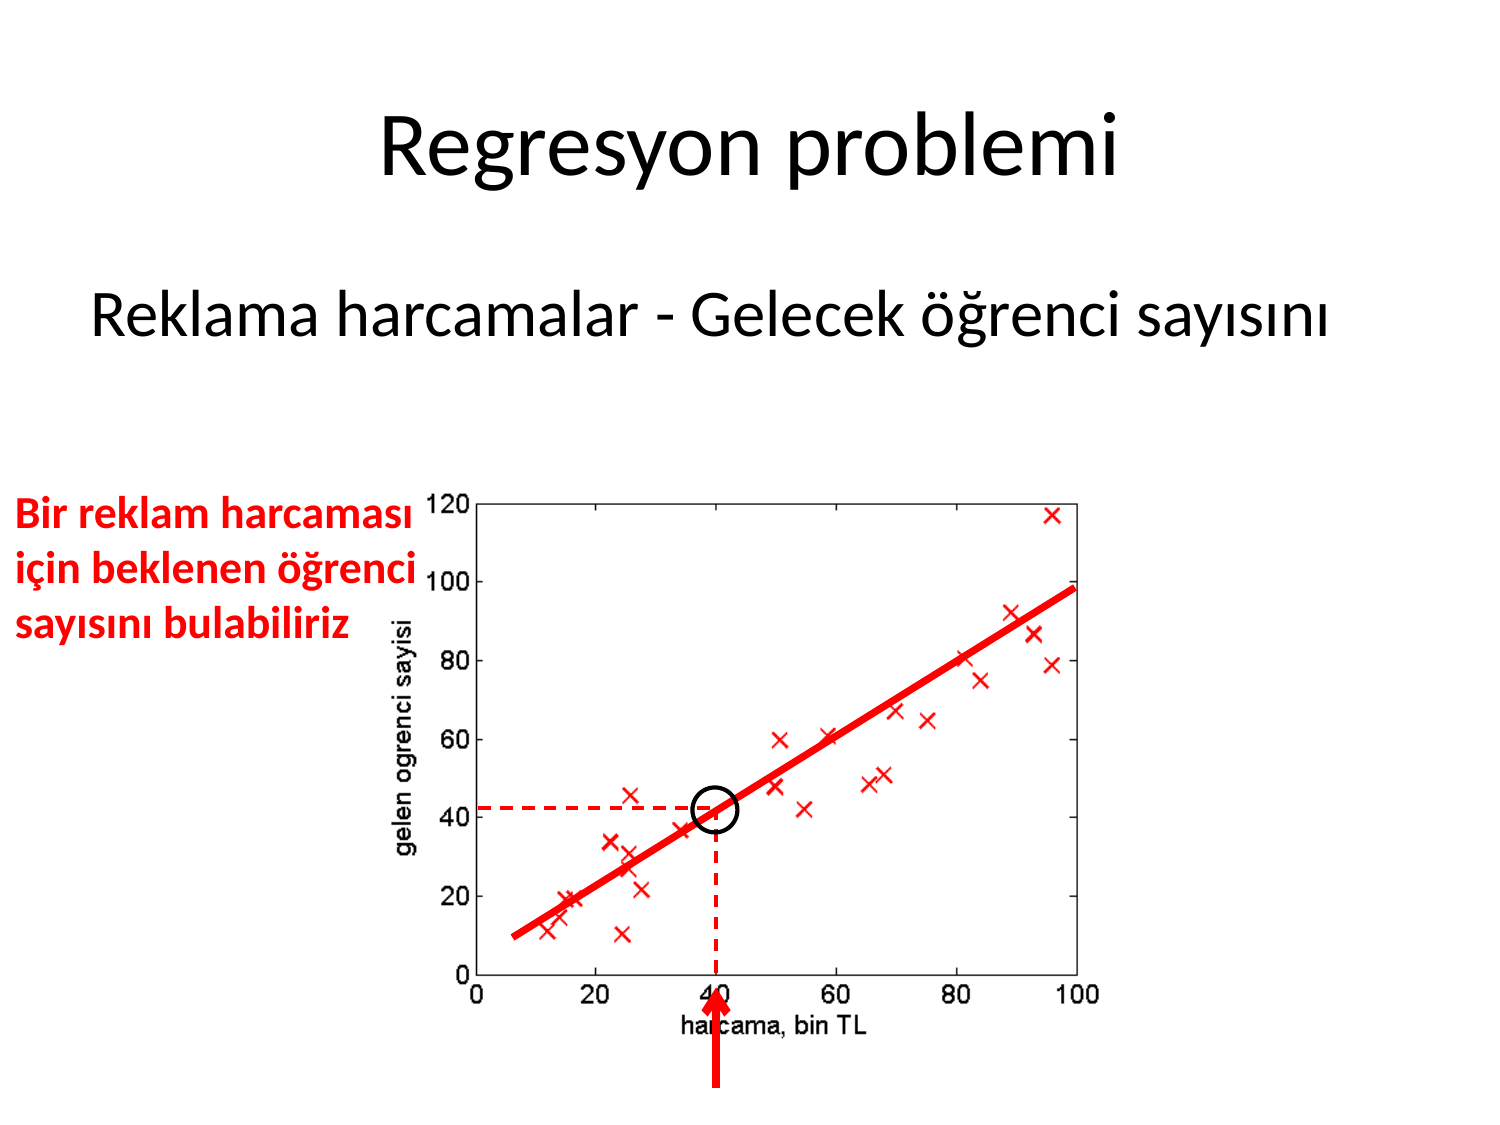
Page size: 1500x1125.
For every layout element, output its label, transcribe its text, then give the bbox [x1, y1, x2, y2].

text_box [512, 587, 1076, 938]
title Regresyon problemi [75, 45, 1425, 233]
list Reklama harcamalar - Gelecek öğrenci sayısını [75, 262, 1425, 1005]
text_box Bir reklam harcaması için beklenen öğrenci sayısını bulabiliriz [0, 474, 369, 655]
picture [374, 462, 1151, 1045]
